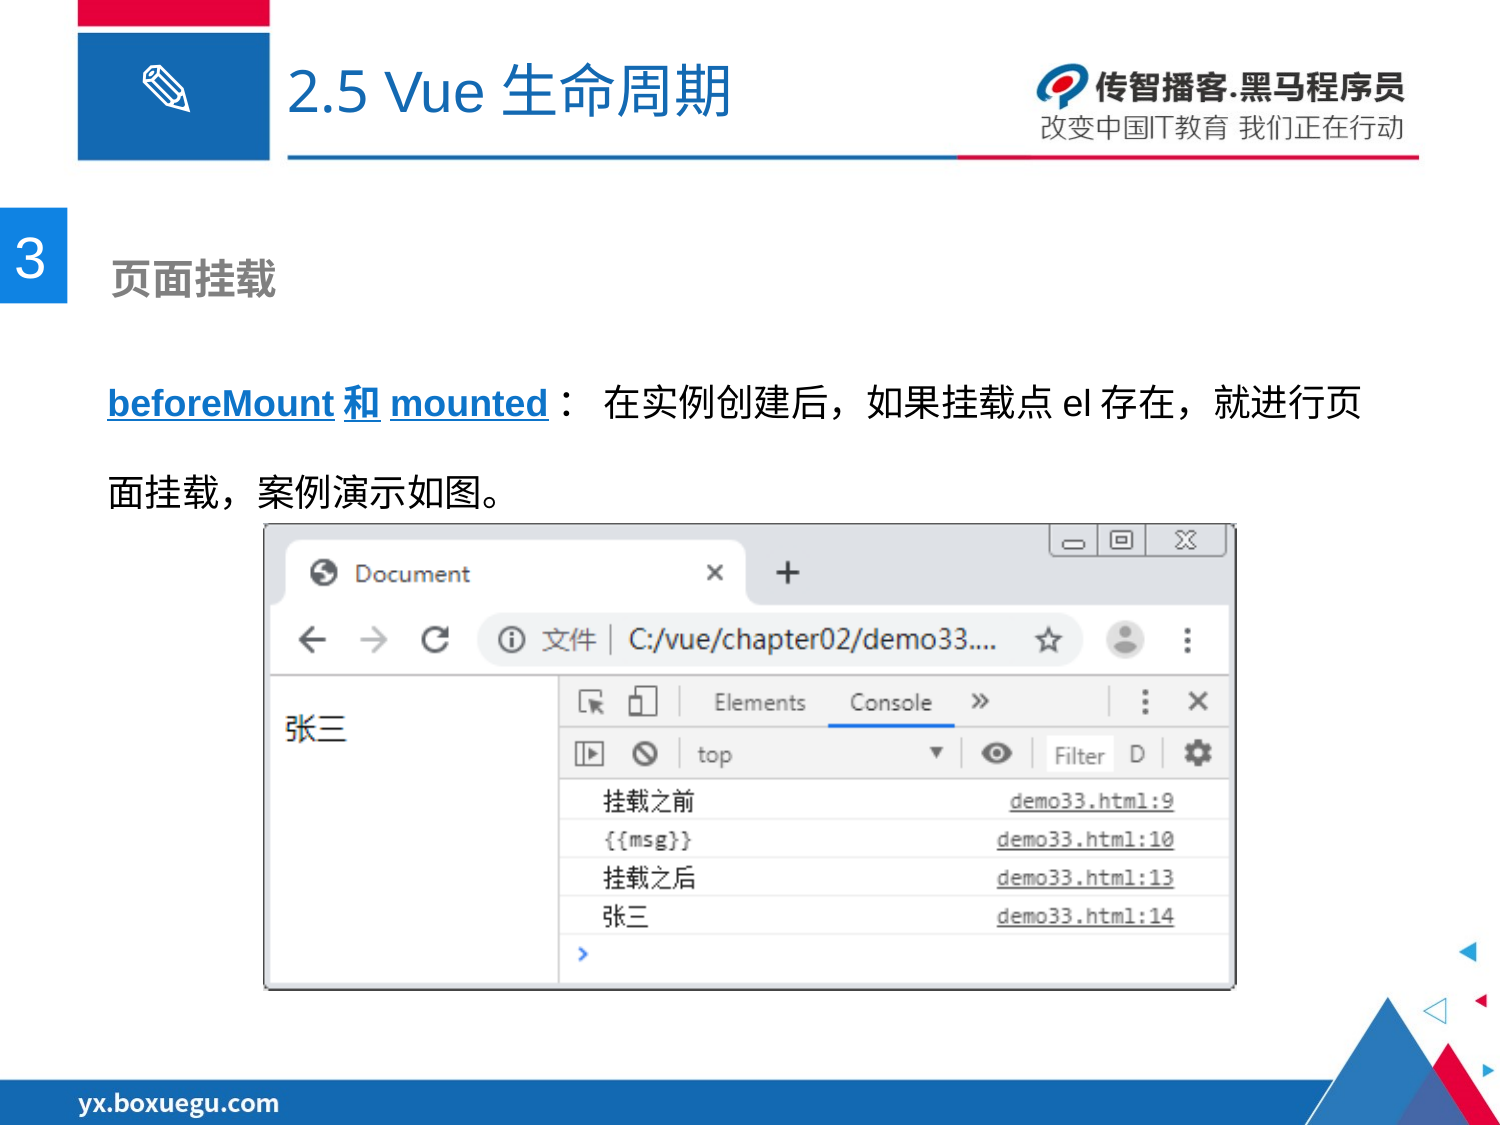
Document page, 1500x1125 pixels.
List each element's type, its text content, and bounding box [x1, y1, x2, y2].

picture [0, 1, 1500, 1125]
text_box beforeMount和mounted： 在实例创建后，如果挂载点el存在，就进行页面挂载，案例演示如图。 [92, 326, 1390, 522]
text_box 页面挂载 [70, 245, 842, 310]
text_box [0, 207, 68, 304]
title 2.5 Vue生命周期 [271, 25, 1046, 153]
